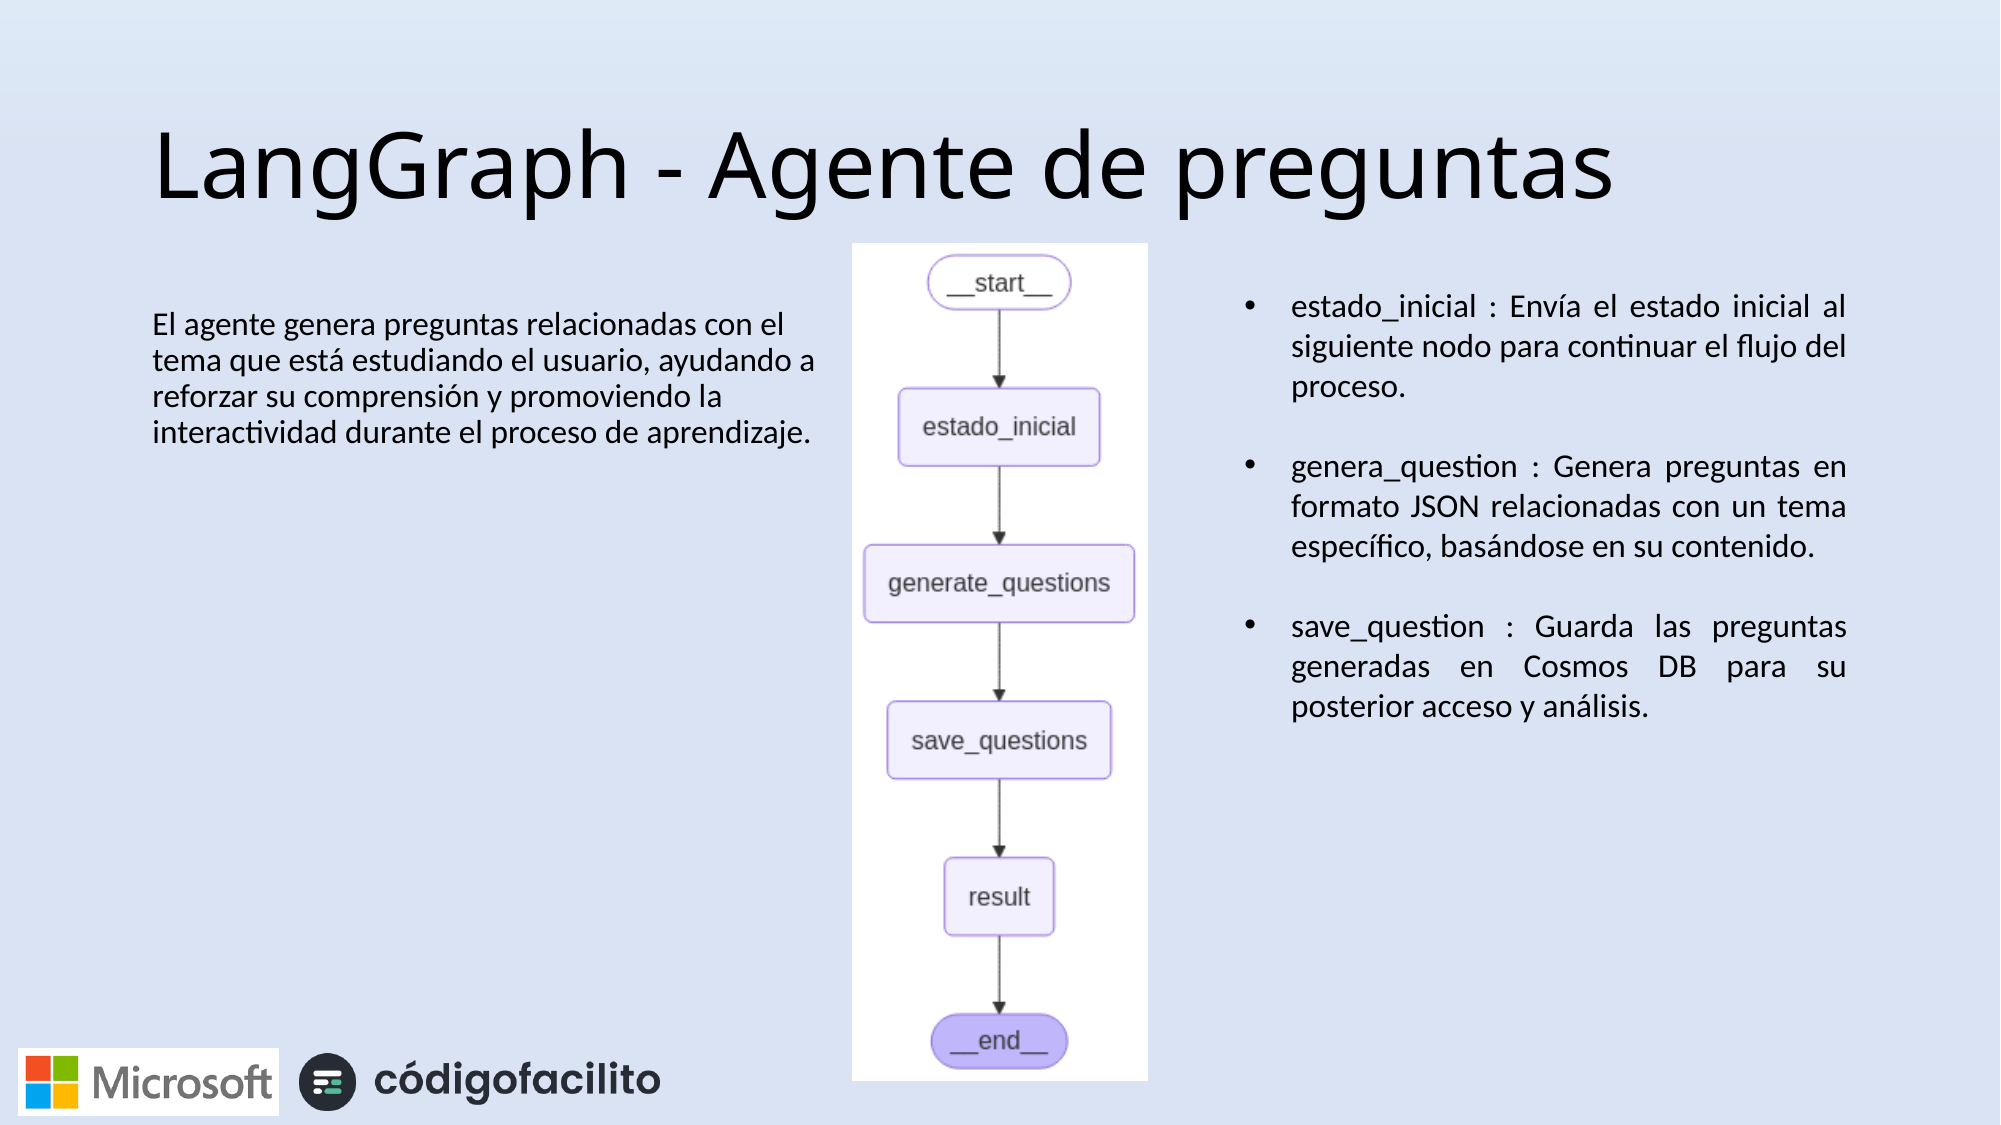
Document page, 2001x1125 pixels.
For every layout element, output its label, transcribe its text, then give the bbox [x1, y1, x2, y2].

title LangGraph - Agente de preguntas [137, 59, 1863, 278]
text_box estado_inicial : Envía el estado inicial al siguiente nodo para continuar el flujo del proceso. genera_question : Genera preguntas en formato JSON relacionadas con un tema específico, basándose en su contenido. save_question : Guarda las preguntas generadas en Cosmos DB para su posterior acceso y análisis. [1229, 277, 1863, 732]
picture [298, 1052, 661, 1111]
picture [18, 1048, 279, 1116]
picture [852, 243, 1148, 1081]
list El agente genera preguntas relacionadas con el tema que está estudiando el usuario, ayudando a reforzar su comprensión y promoviendo la interactividad durante el proceso de aprendizaje. [137, 299, 852, 591]
